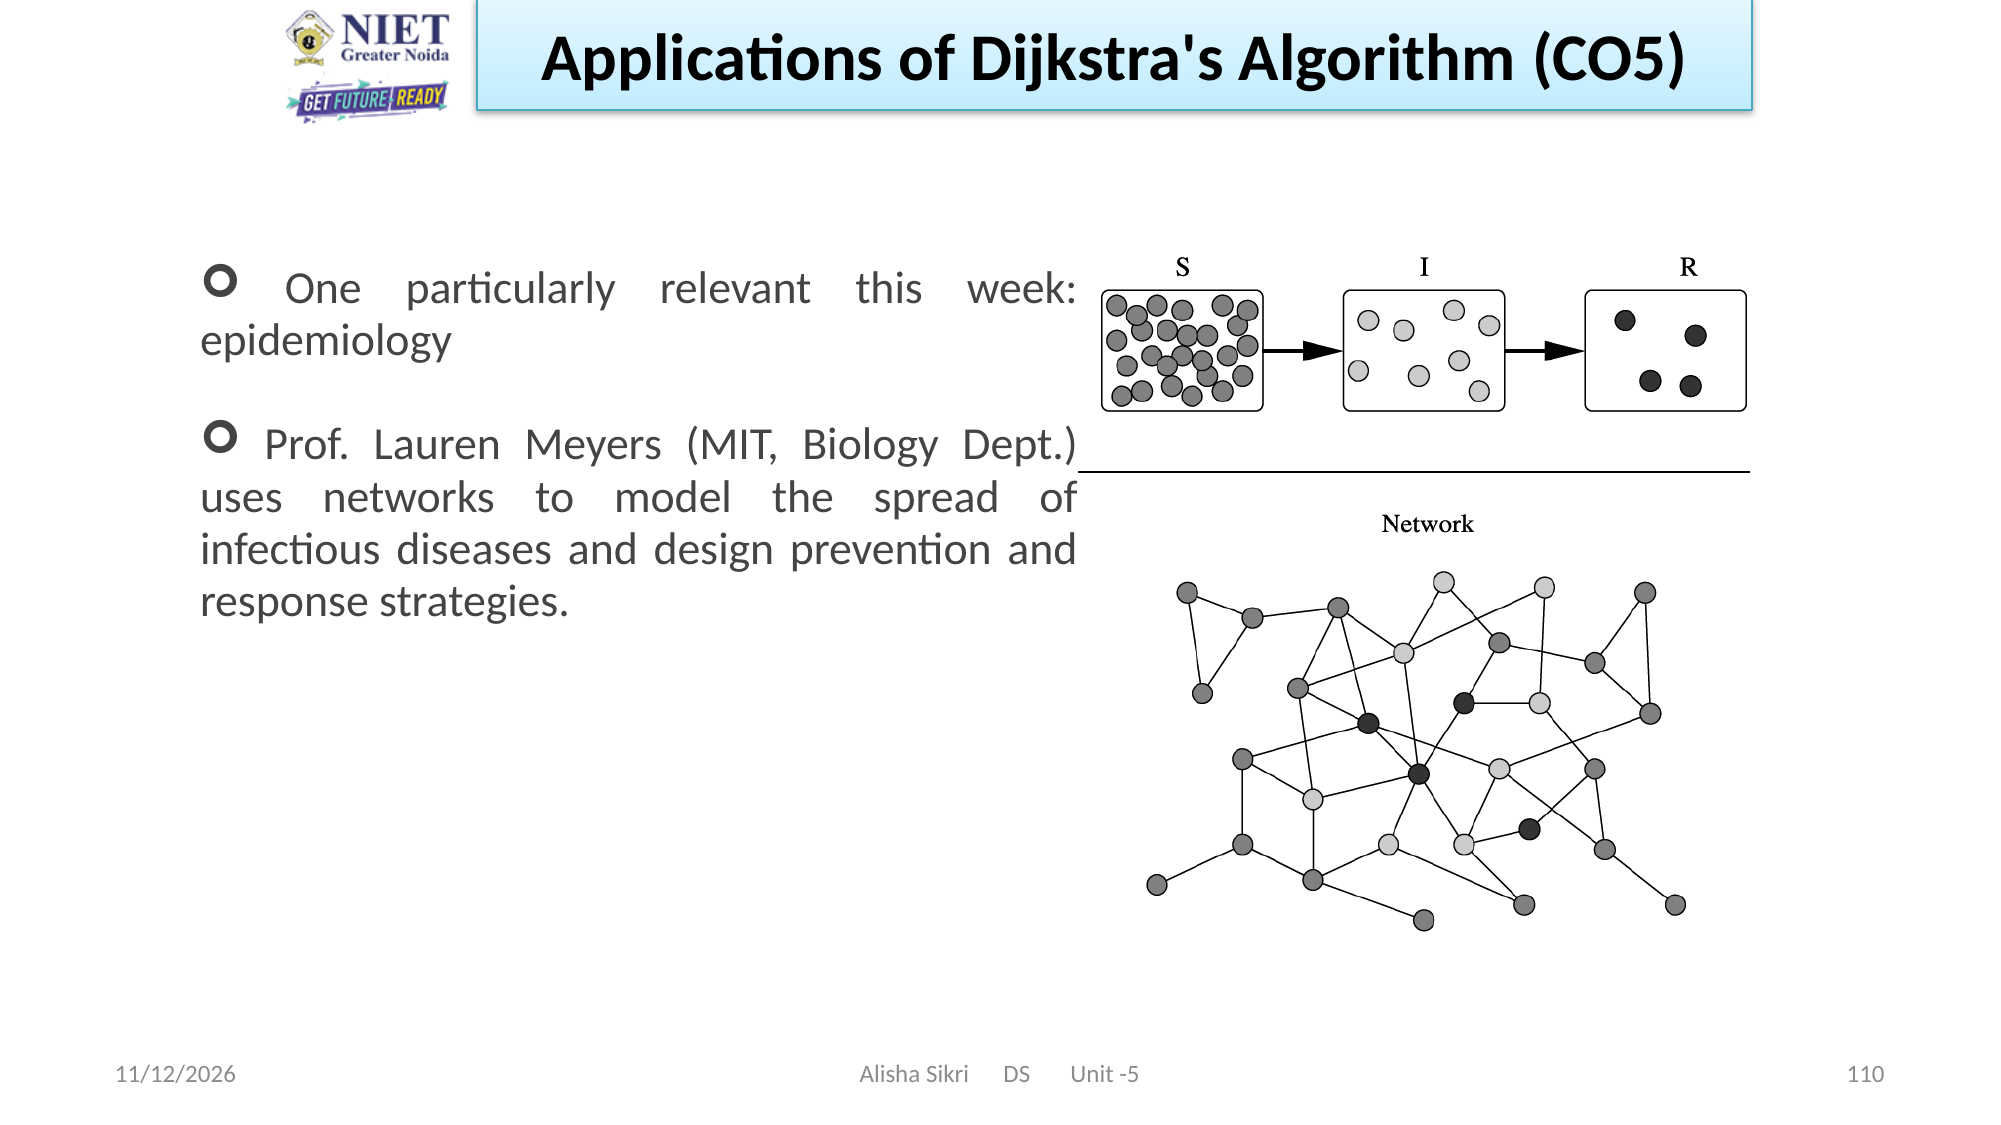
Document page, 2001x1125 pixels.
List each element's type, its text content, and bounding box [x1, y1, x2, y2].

footer Alisha Sikri DS Unit -5 [683, 1042, 1317, 1103]
text_box Applications of Dijkstra's Algorithm (CO5) [487, 0, 1753, 111]
picture [247, 0, 486, 135]
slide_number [99, 1042, 567, 1103]
slide_number 110 [1433, 1042, 1900, 1103]
list One particularly relevant this week: epidemiology Prof. Lauren Meyers (MIT, Biology Dept.) uses networks to model the spread of infectious diseases and design prevention and response strategies. [200, 261, 1079, 1074]
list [1078, 237, 1751, 938]
